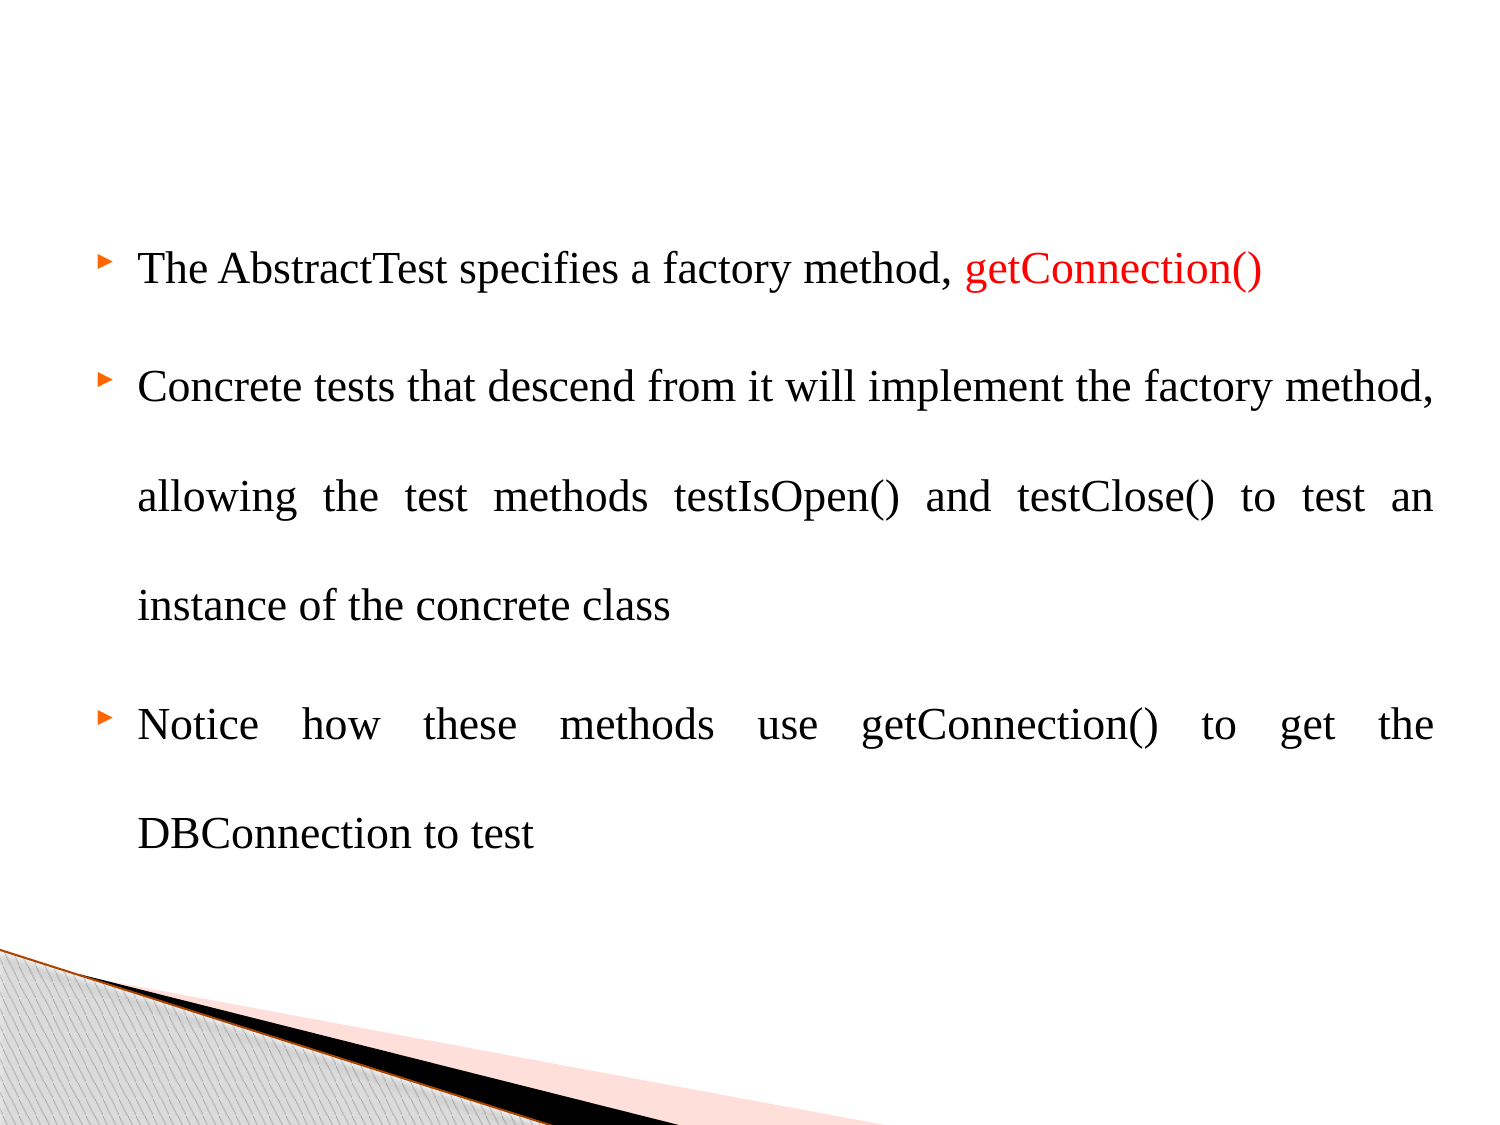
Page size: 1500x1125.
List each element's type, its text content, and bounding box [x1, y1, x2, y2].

list The AbstractTest specifies a factory method, getConnection() Concrete tests that descend from it will implement the factory method, allowing the test methods testIsOpen() and testClose() to test an instance of the concrete class Notice how these methods use getConnection() to get the DBConnection to test [62, 174, 1450, 918]
